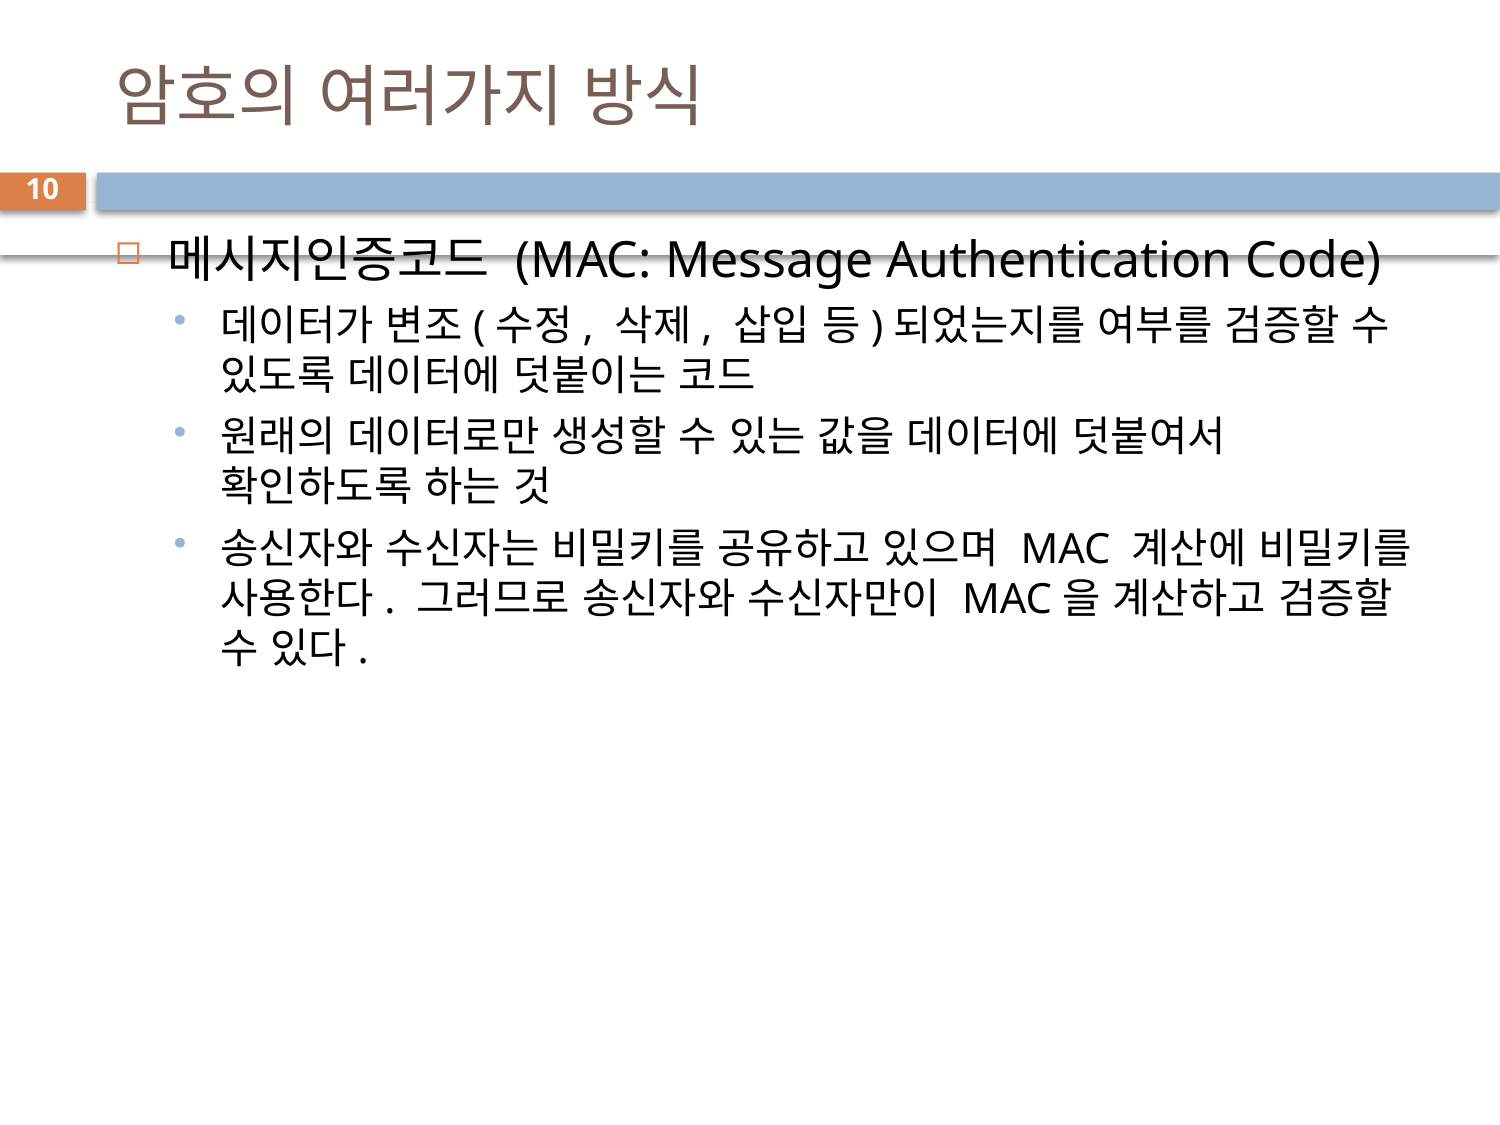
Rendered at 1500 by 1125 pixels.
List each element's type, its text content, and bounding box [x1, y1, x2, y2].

title 암호의 여러가지 방식 [100, 37, 1438, 149]
slide_number 10 [0, 170, 87, 211]
list 메시지인증코드 (MAC: Message Authentication Code) 데이터가 변조(수정, 삭제, 삽입 등)되었는지를 여부를 검증할 수 있도록 데이터에 덧붙이는 코드 원래의 데이터로만 생성할 수 있는 값을 데이터에 덧붙여서 확인하도록 하는 것 송신자와 수신자는 비밀키를 공유하고 있으며 MAC 계산에 비밀키를 사용한다. 그러므로 송신자와 수신자만이 MAC을 계산하고 검증할 수 있다. [100, 219, 1438, 1047]
